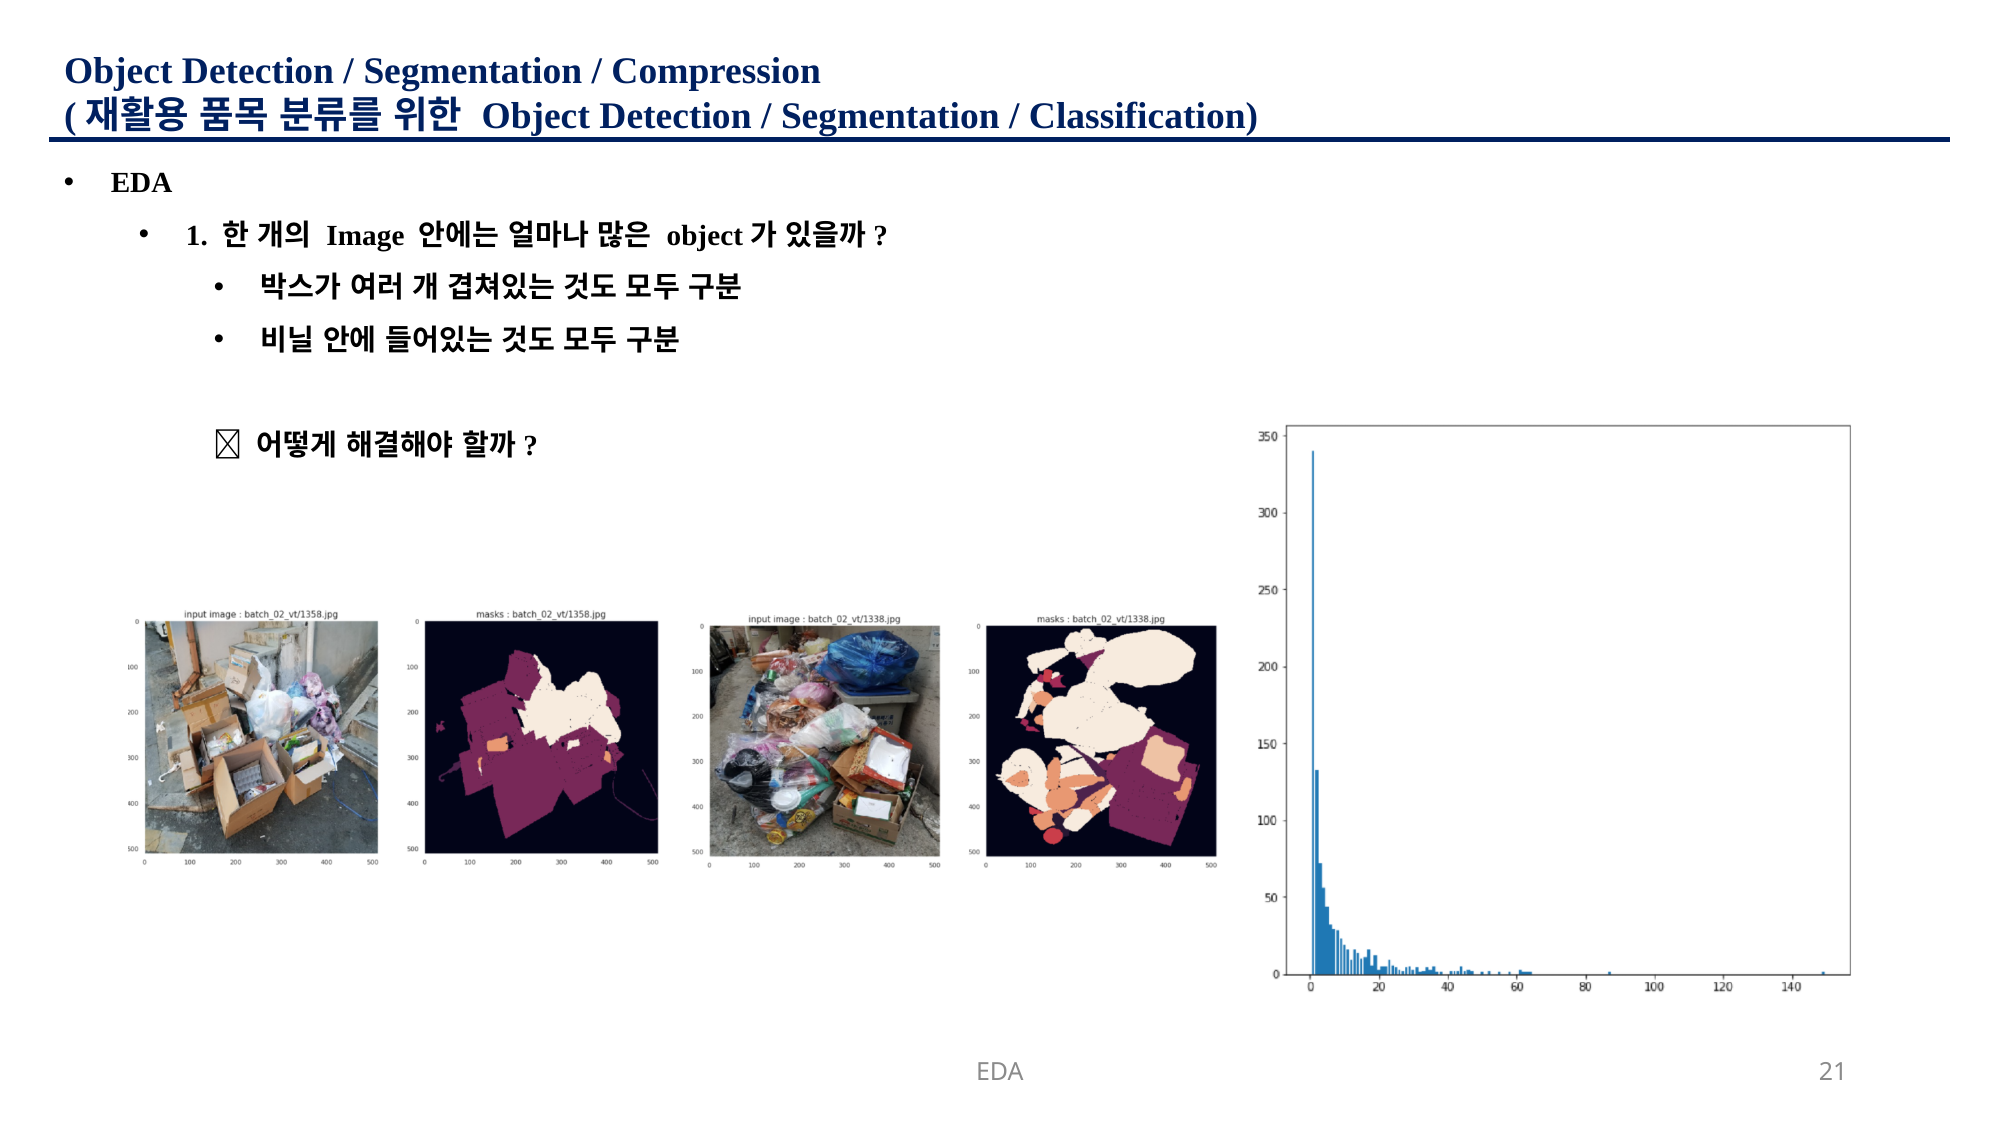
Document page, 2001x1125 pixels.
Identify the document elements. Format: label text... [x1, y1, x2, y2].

title Object Detection / Segmentation / Compression (재활용 품목 분류를 위한 Object Detection / Segmentation / Classification) [49, 43, 1950, 137]
slide_number 21 [1412, 1042, 1863, 1103]
text_box EDA 1. 한 개의 Image 안에는 얼마나 많은 object가 있을까? 박스가 여러 개 겹쳐있는 것도 모두 구분 비닐 안에 들어있는 것도 모두 구분  어떻게 해결해야 할까? [48, 138, 1951, 1002]
footer EDA [662, 1042, 1338, 1103]
picture [691, 612, 1221, 871]
picture [1248, 410, 1856, 1005]
picture [128, 606, 664, 871]
